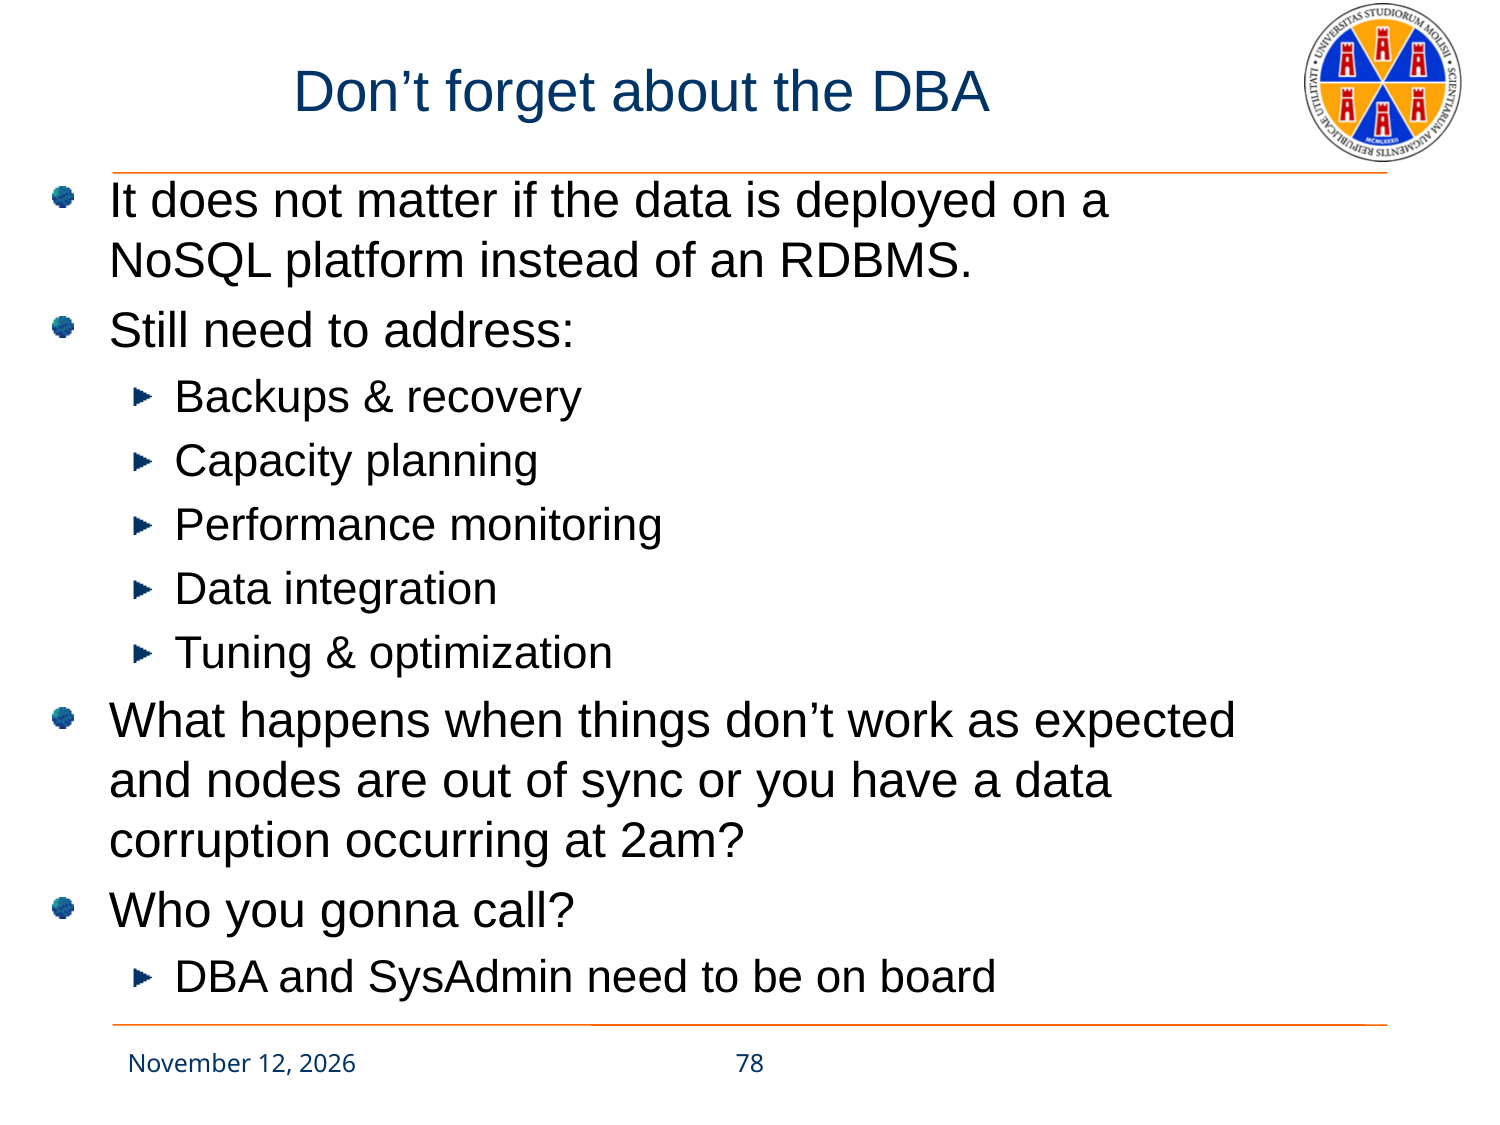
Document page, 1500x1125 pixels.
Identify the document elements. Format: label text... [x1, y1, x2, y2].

picture [127, 638, 152, 663]
picture [52, 186, 74, 208]
picture [127, 962, 152, 987]
picture [127, 446, 152, 471]
list It does not matter if the data is deployed on a NoSQL platform instead of an RDBMS. Still need to address: Backups & recovery Capacity planning Performance monitoring Data integration Tuning & optimization What happens when things don’t work as expected and nodes are out of sync or you have a data corruption occurring at 2am? Who you gonna call? DBA and SysAdmin need to be on board [37, 159, 1300, 1048]
slide_number 78 [670, 1039, 830, 1078]
picture [52, 316, 74, 338]
picture [52, 897, 74, 919]
picture [127, 510, 152, 535]
picture [127, 574, 152, 599]
picture [52, 707, 74, 729]
title Don’t forget about the DBA [278, 18, 1211, 157]
picture [127, 381, 152, 406]
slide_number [112, 1039, 664, 1080]
picture [1269, 0, 1500, 166]
